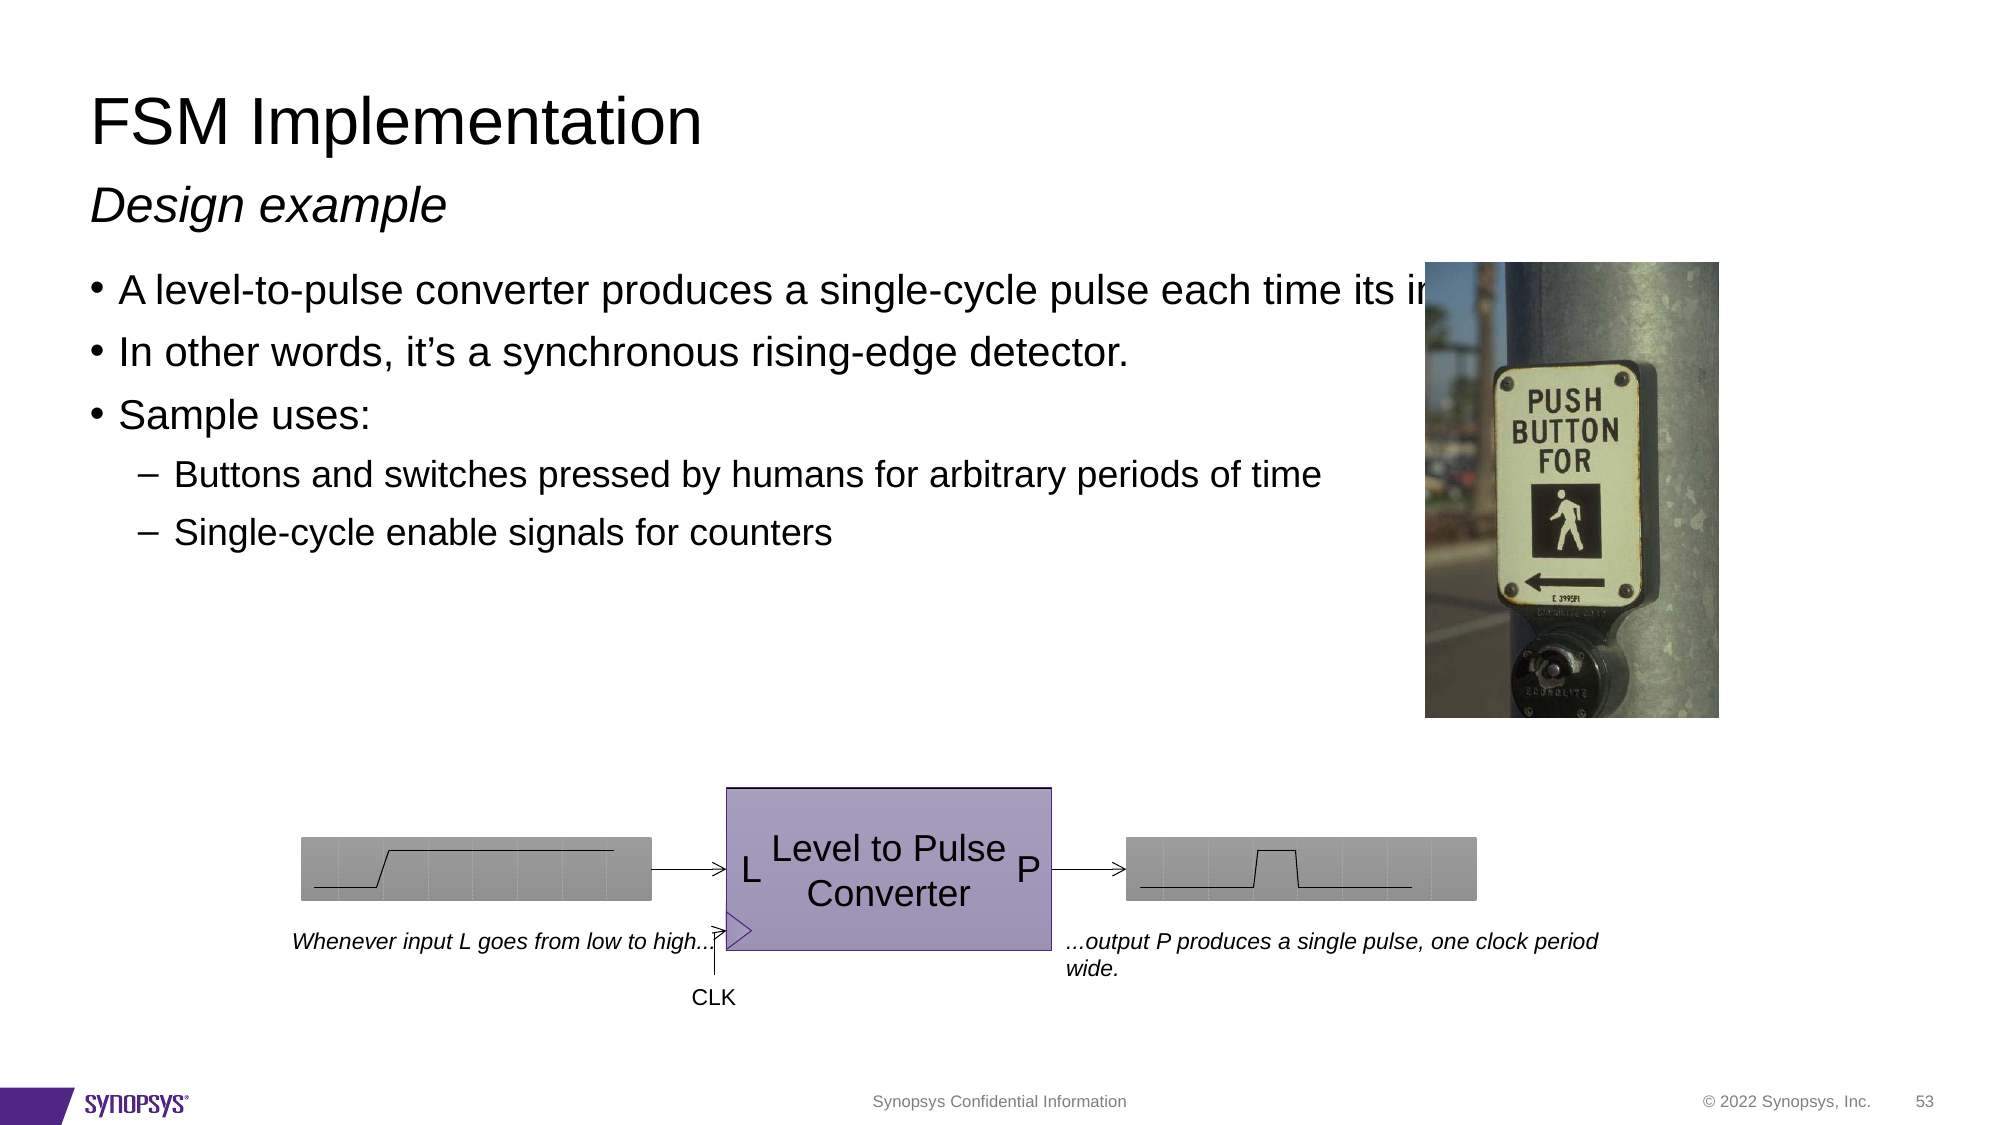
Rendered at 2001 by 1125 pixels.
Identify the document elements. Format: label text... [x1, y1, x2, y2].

list A level-to-pulse converter produces a single-cycle pulse each time its input goes high. In other words, it’s a synchronous rising-edge detector. Sample uses: Buttons and switches pressed by humans for arbitrary periods of time Single-cycle enable signals for counters [74, 254, 1925, 1050]
picture [1424, 262, 1719, 718]
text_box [276, 787, 1627, 1019]
title FSM Implementation [75, 0, 1926, 165]
list Design example [74, 164, 1925, 225]
